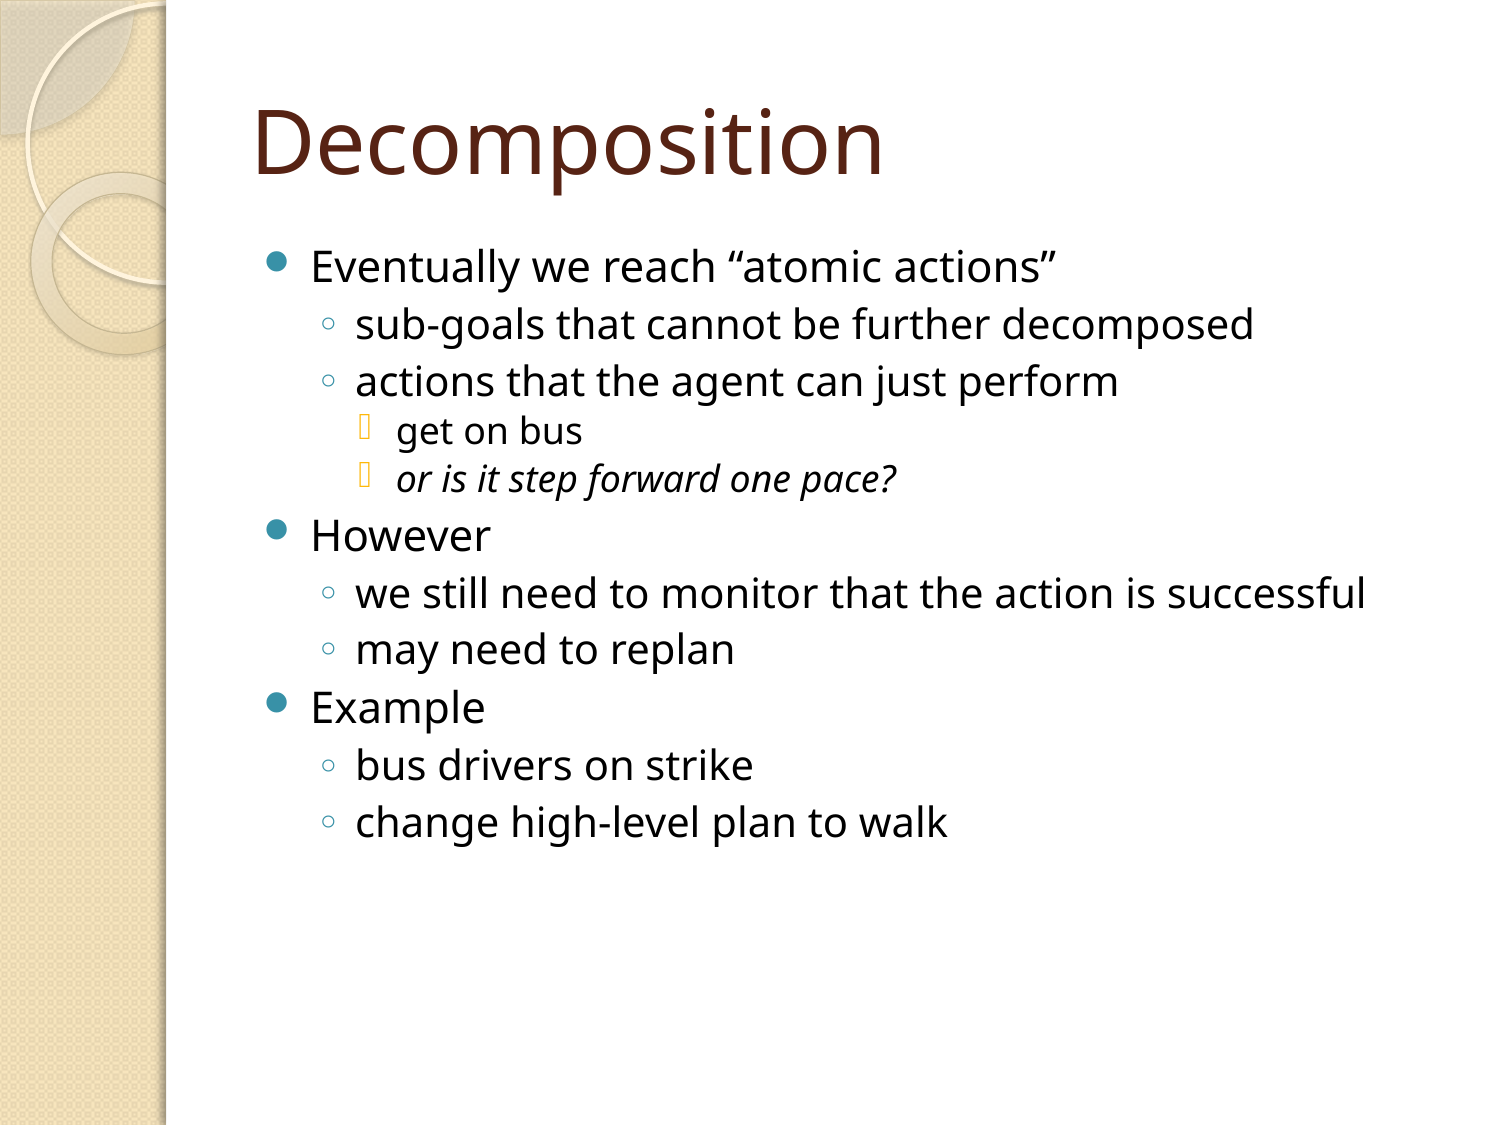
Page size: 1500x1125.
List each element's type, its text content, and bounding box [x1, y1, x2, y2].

list Eventually we reach “atomic actions” sub-goals that cannot be further decomposed actions that the agent can just perform get on bus or is it step forward one pace? However we still need to monitor that the action is successful may need to replan Example bus drivers on strike change high-level plan to walk [235, 237, 1466, 1025]
title Decomposition [235, 45, 1466, 233]
